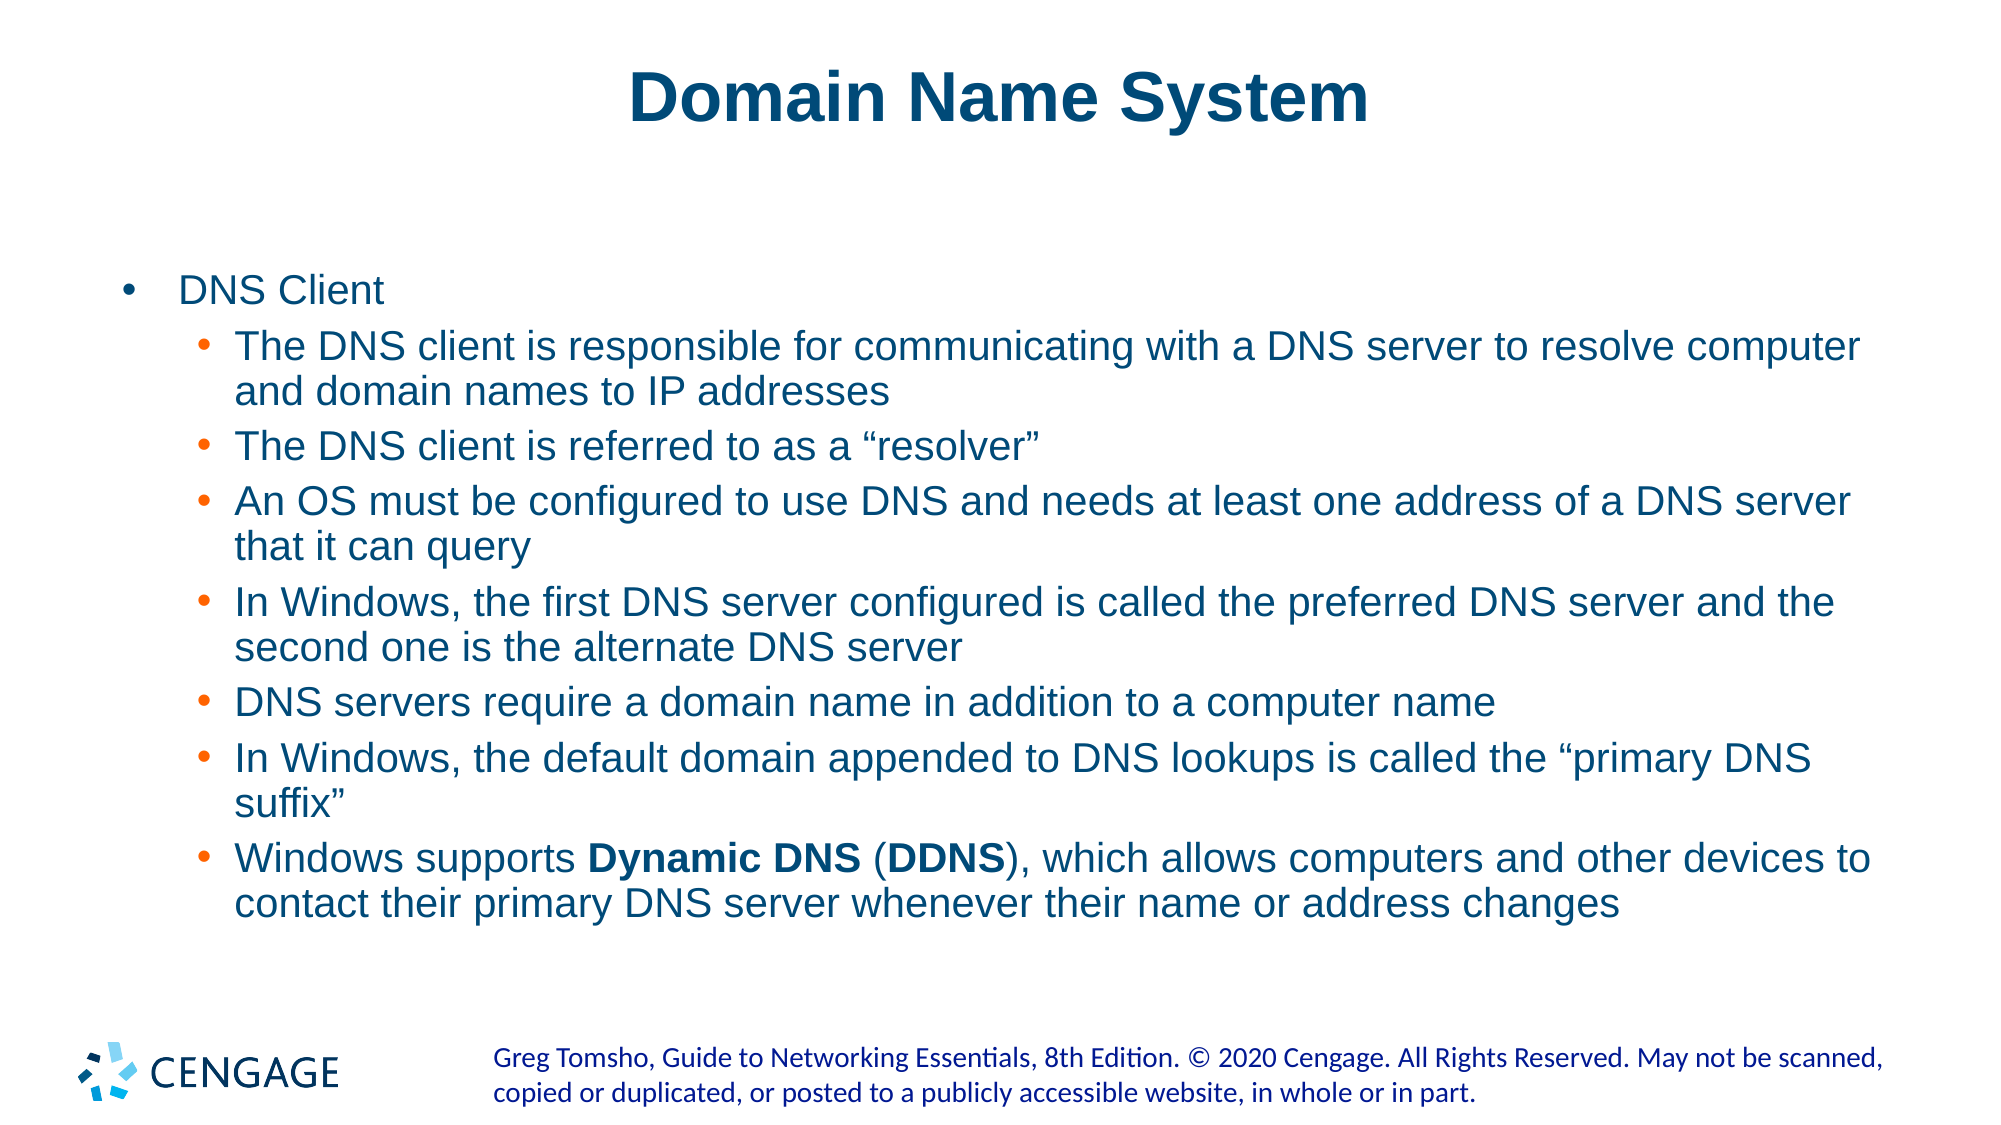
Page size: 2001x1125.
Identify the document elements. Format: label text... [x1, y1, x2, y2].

list DNS Client The DNS client is responsible for communicating with a DNS server to resolve computer and domain names to IP addresses The DNS client is referred to as a “resolver” An OS must be configured to use DNS and needs at least one address of a DNS server that it can query In Windows, the first DNS server configured is called the preferred DNS server and the second one is the alternate DNS server DNS servers require a domain name in addition to a computer name In Windows, the default domain appended to DNS lookups is called the “primary DNS suffix” Windows supports Dynamic DNS (DDNS), which allows computers and other devices to contact their primary DNS server whenever their name or address changes [121, 268, 1880, 990]
title Domain Name System [137, 59, 1863, 171]
picture [78, 1042, 338, 1101]
